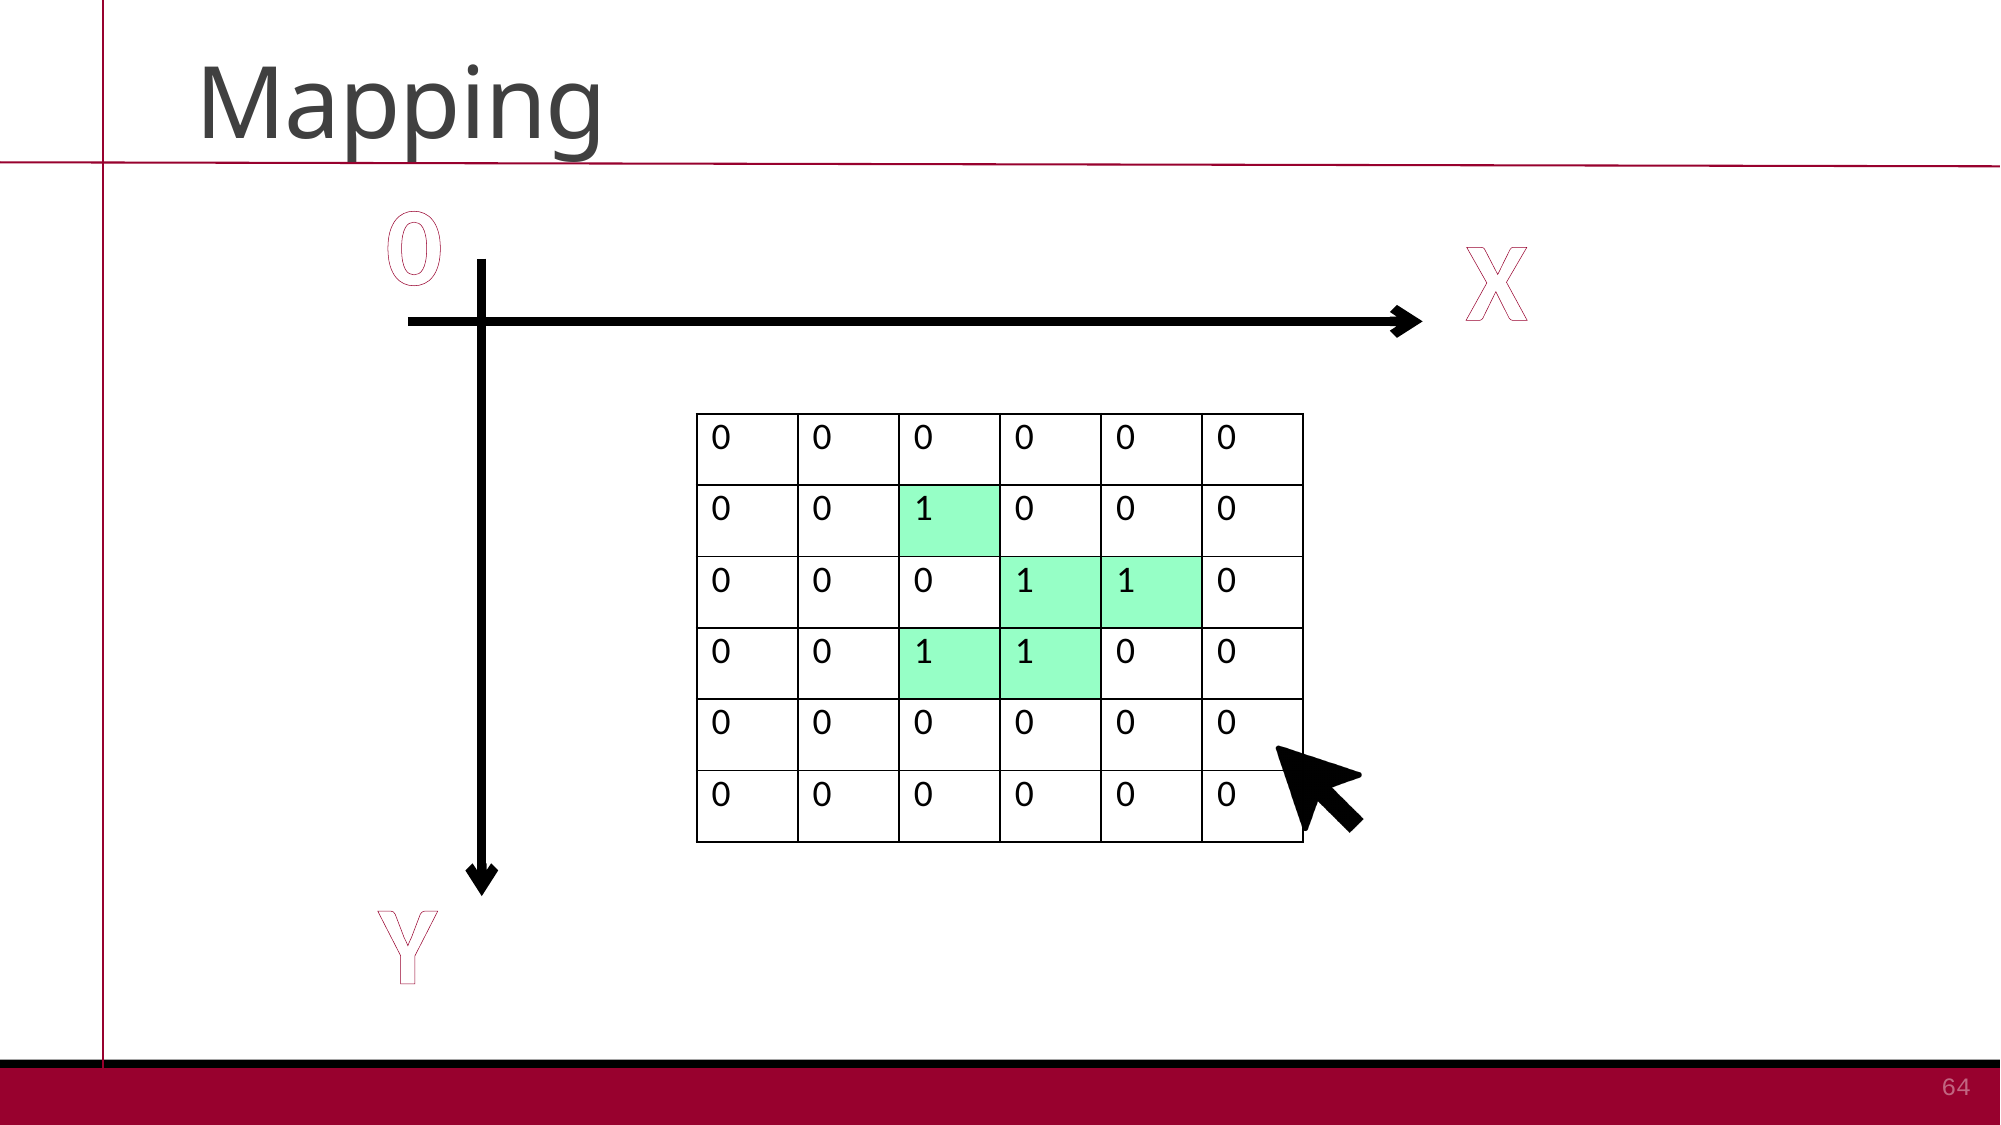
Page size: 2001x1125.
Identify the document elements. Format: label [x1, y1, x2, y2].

table_cell [698, 629, 797, 698]
table_cell [1001, 700, 1100, 770]
table_cell [698, 557, 797, 627]
picture [1243, 713, 1396, 865]
table_cell [1203, 557, 1302, 627]
table_cell [698, 486, 797, 556]
table_cell [900, 486, 999, 556]
title [180, 24, 1830, 167]
table_cell [1001, 629, 1100, 698]
table_cell [1102, 700, 1201, 770]
table_header [900, 415, 999, 484]
table_cell [1203, 486, 1302, 556]
slide_number [1874, 1055, 1987, 1116]
table_cell [698, 771, 797, 841]
table_cell [698, 700, 797, 770]
table_cell [900, 771, 999, 841]
table_cell [1102, 557, 1201, 627]
table_cell [1203, 629, 1302, 698]
table_cell [1001, 557, 1100, 627]
text_box [370, 164, 458, 315]
table_header [698, 415, 797, 484]
table_cell [799, 629, 898, 698]
text_box [407, 258, 1424, 897]
table_header [1203, 415, 1302, 484]
table_header [799, 415, 898, 484]
table_cell [1102, 771, 1201, 841]
table_cell [1203, 771, 1243, 841]
table_cell [799, 557, 898, 627]
table_cell [900, 629, 999, 698]
table_header [1001, 415, 1100, 484]
table_header [1102, 415, 1201, 484]
text_box [1450, 200, 1543, 351]
table_cell [1102, 486, 1201, 556]
table_cell [799, 486, 898, 556]
table_cell [799, 771, 898, 841]
table_cell [799, 700, 898, 770]
table_cell [900, 557, 999, 627]
table_cell [1102, 629, 1201, 698]
table_cell [1001, 771, 1100, 841]
table_cell [1001, 486, 1100, 556]
table_cell [900, 700, 999, 770]
text_box [363, 864, 453, 1014]
table_cell [1203, 700, 1302, 770]
